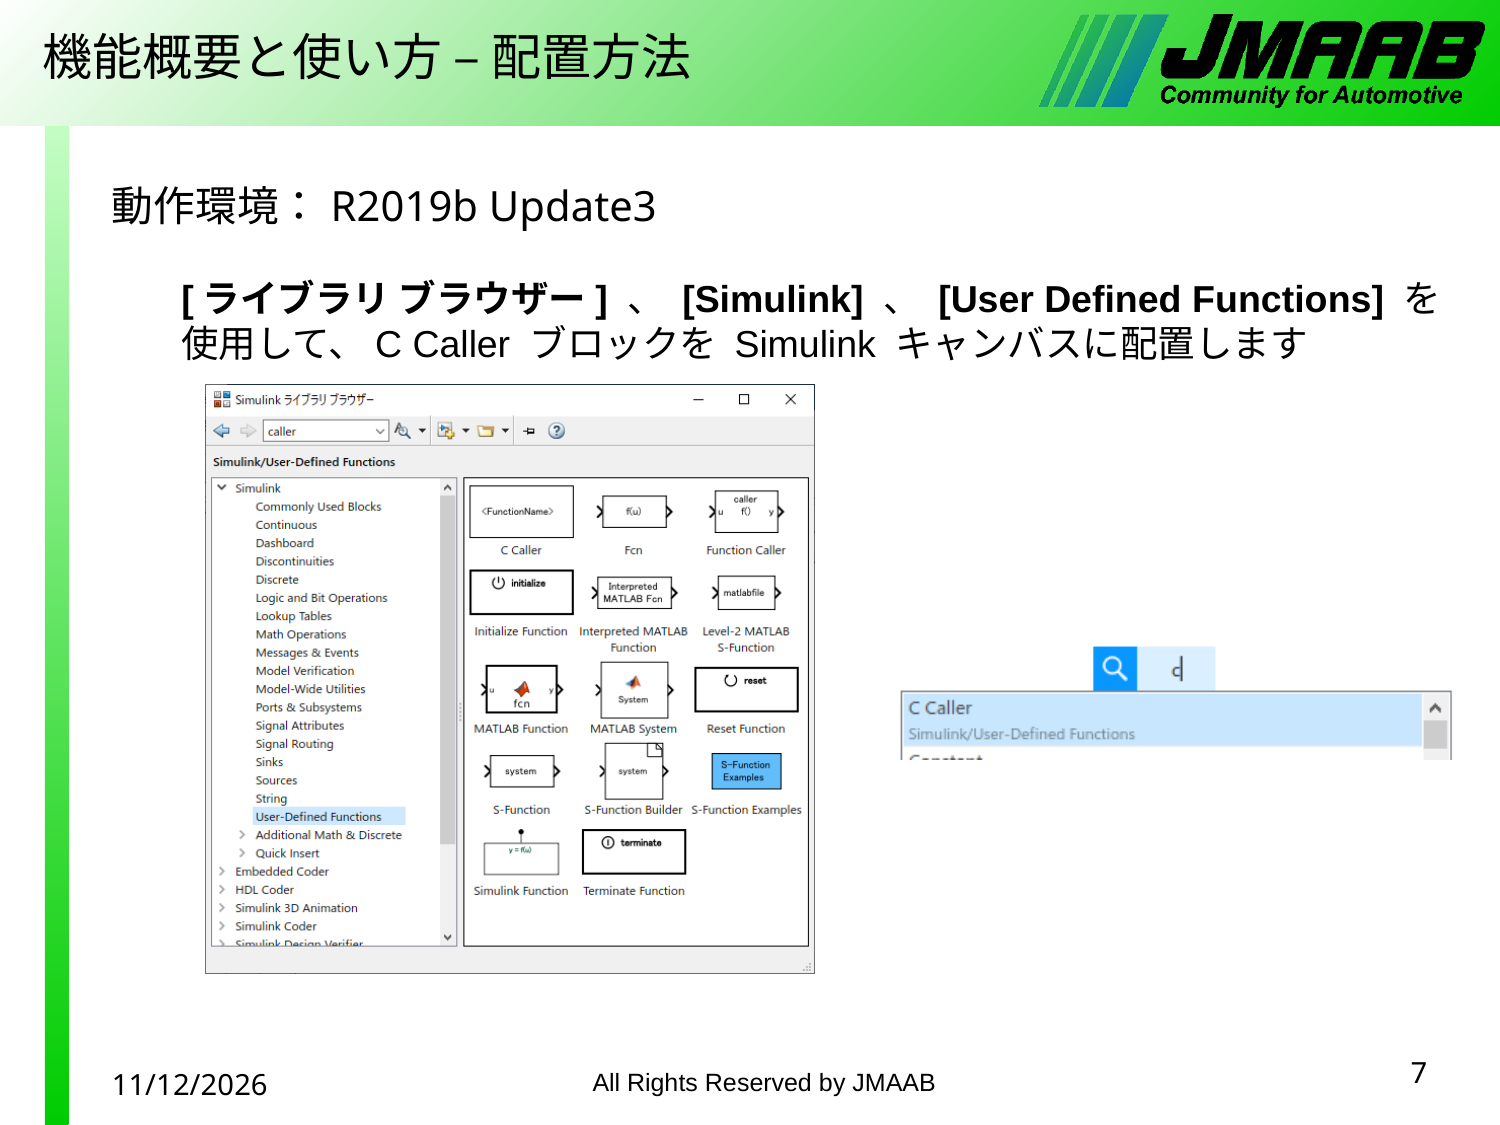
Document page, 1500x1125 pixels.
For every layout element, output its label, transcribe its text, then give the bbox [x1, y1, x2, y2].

text_box [ライブラリ ブラウザー] 、 [Simulink] 、 [User Defined Functions] を使用して、C Caller ブロックを Simulink キャンバスに配置します [166, 267, 1462, 372]
list 動作環境：R2019b Update3 [96, 172, 1447, 1047]
title 機能概要と使い方 – 配置方法 [27, 21, 1057, 91]
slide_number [96, 1058, 447, 1103]
slide_number 6 [1092, 1046, 1443, 1091]
picture [890, 562, 1474, 760]
picture [1036, 11, 1486, 109]
picture [205, 384, 815, 974]
